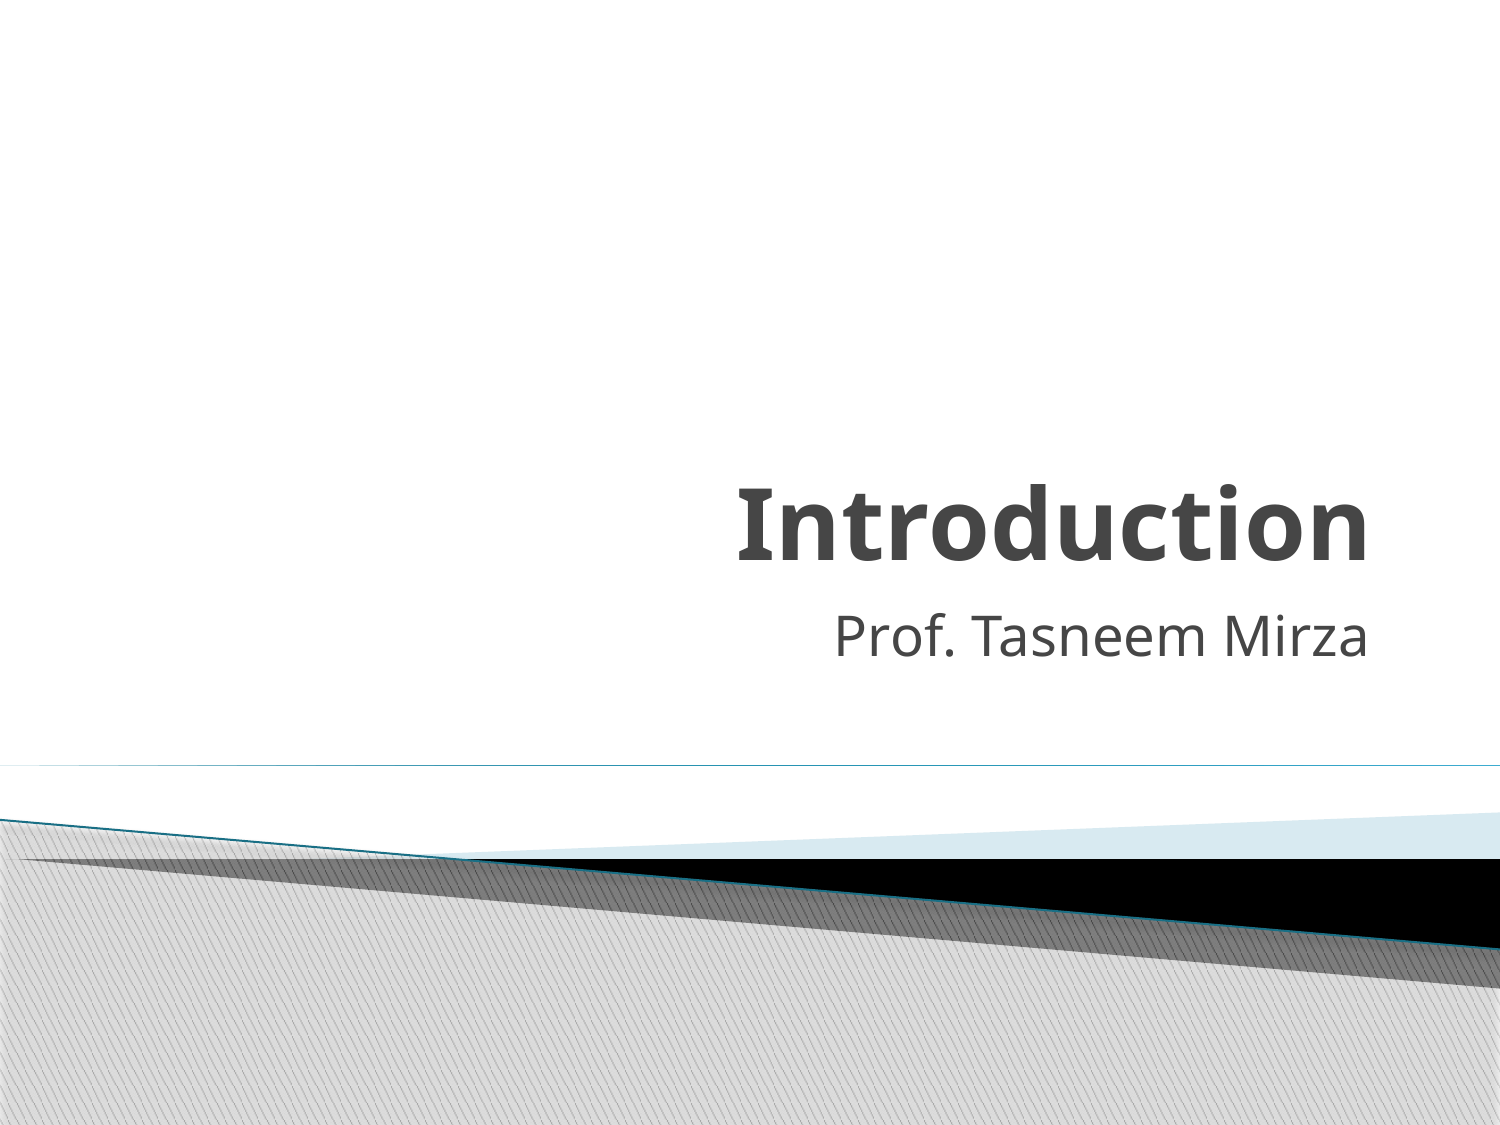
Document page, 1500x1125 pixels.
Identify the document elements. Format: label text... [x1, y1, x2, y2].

subtitle Prof. Tasneem Mirza [112, 592, 1388, 790]
title Introduction [112, 287, 1388, 588]
picture [5, 859, 1500, 989]
